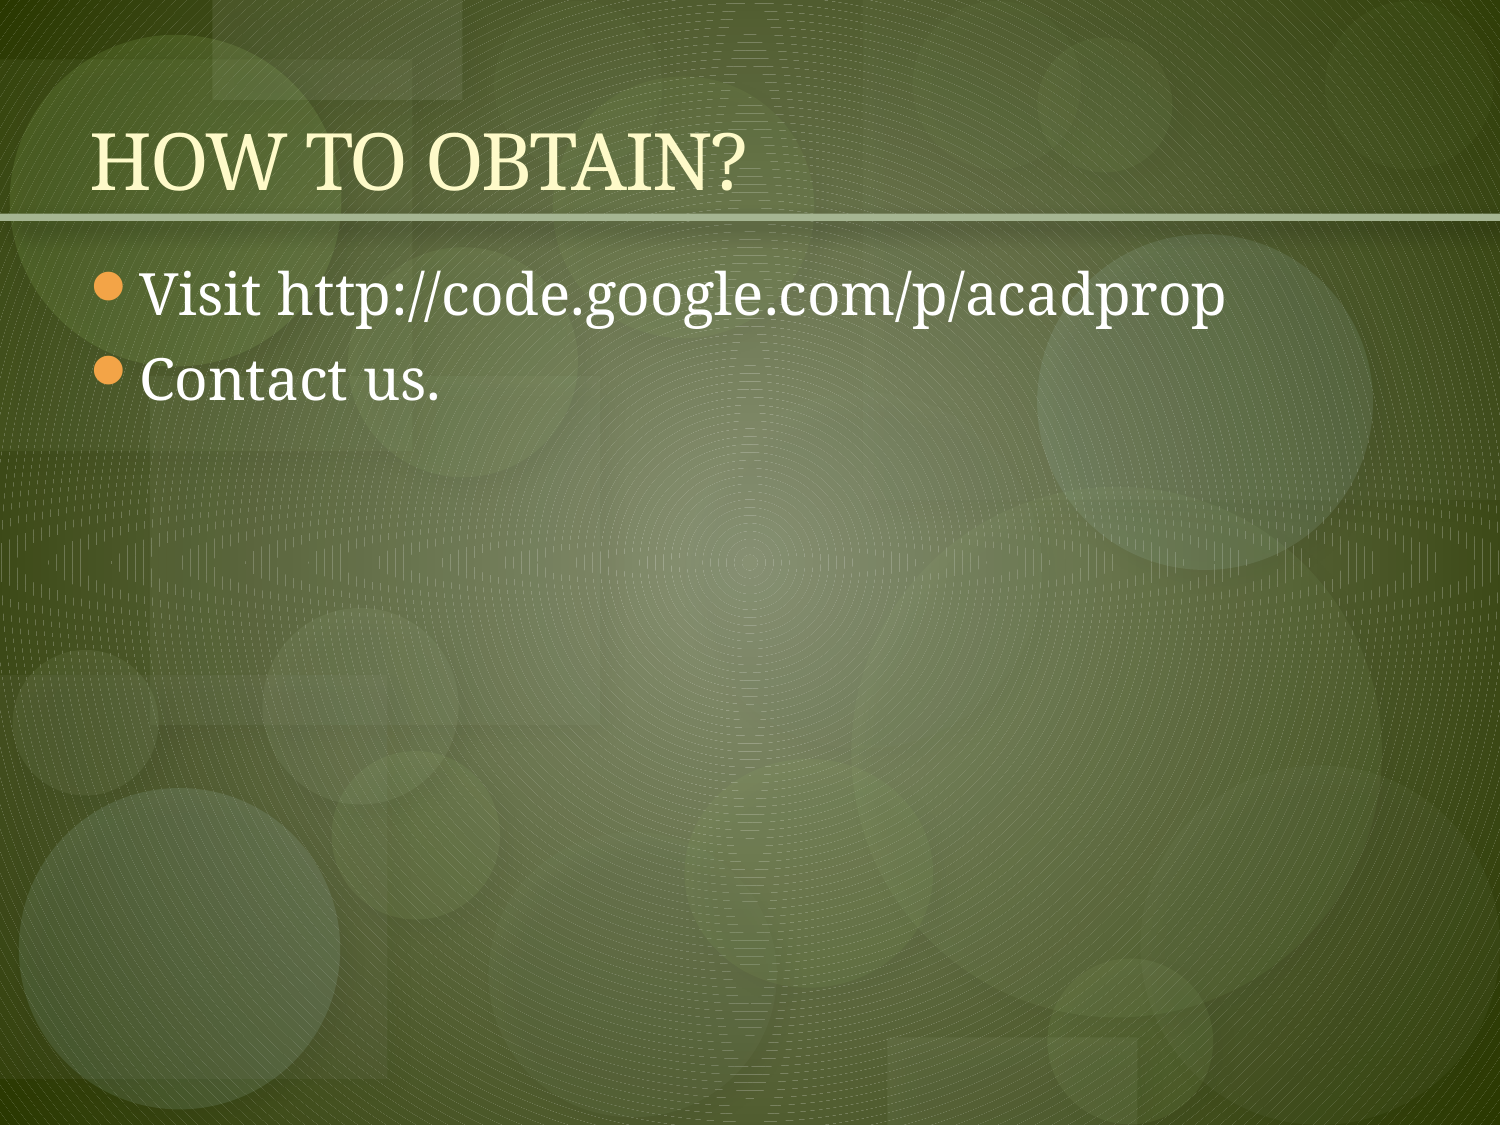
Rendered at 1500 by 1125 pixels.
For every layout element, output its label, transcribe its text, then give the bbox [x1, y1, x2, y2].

title HOW TO OBTAIN? [75, 26, 1425, 214]
list Visit http://code.google.com/p/acadprop Contact us. [75, 249, 1425, 1000]
